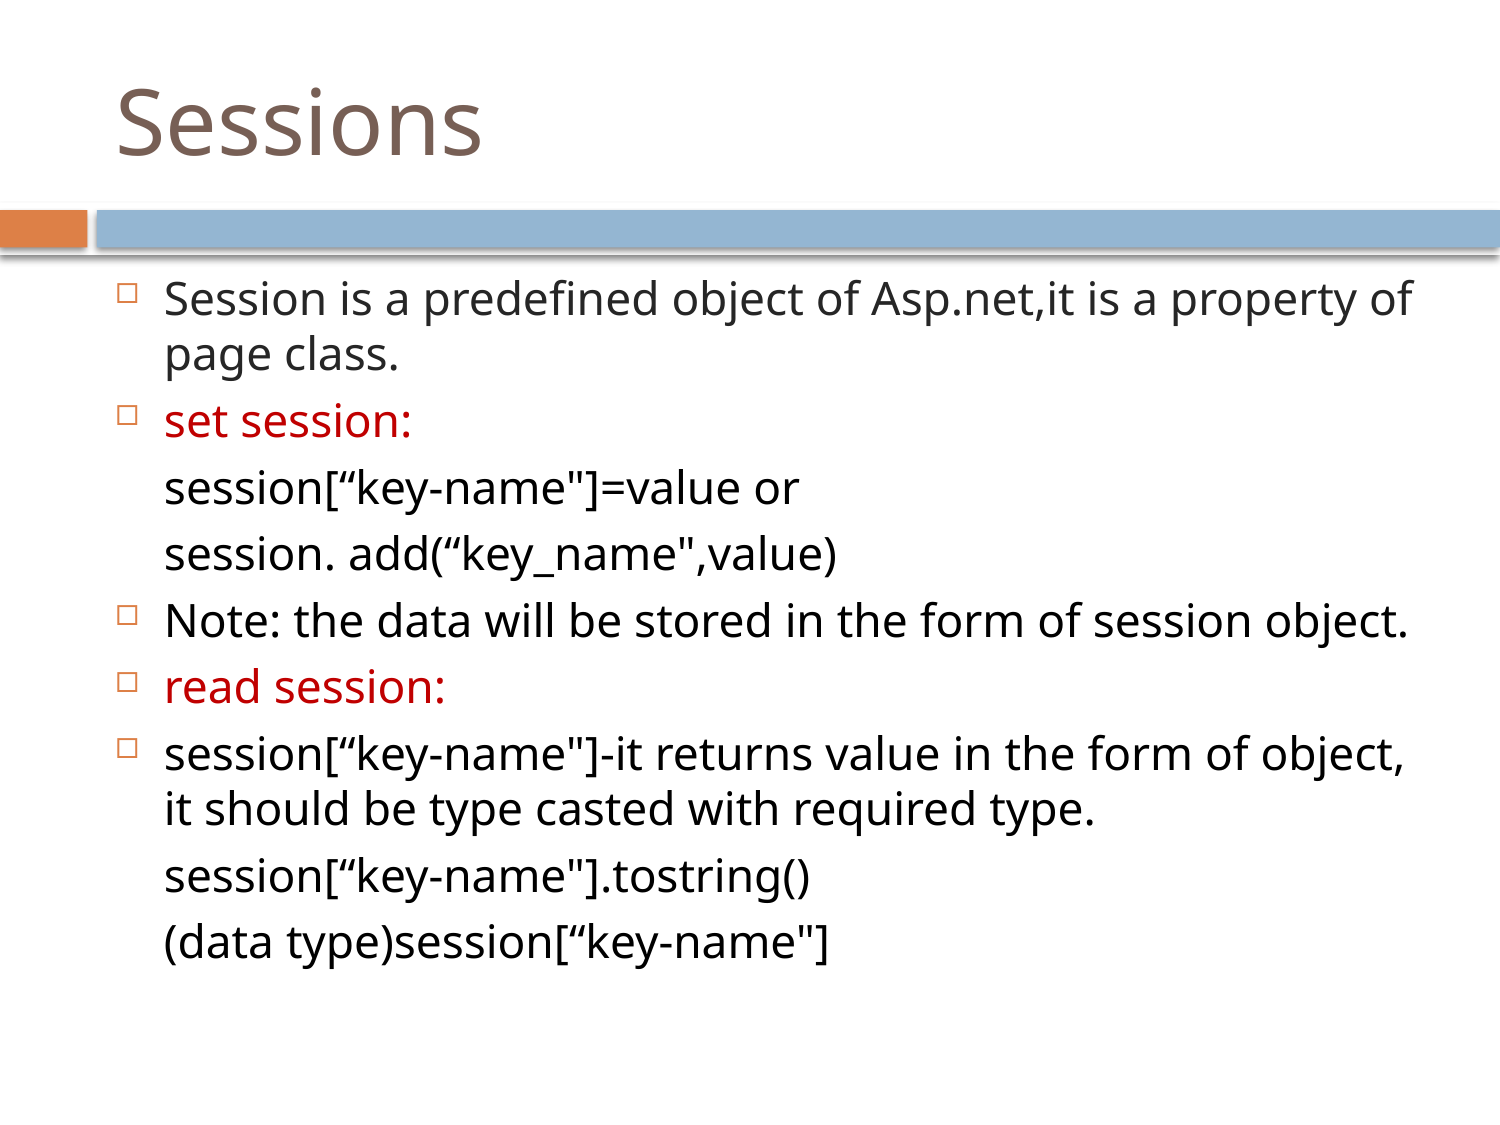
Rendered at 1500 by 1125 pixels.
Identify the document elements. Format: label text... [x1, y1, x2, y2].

list Session is a predefined object of Asp.net,it is a property of page class. set session: session[“key-name"]=value or session. add(“key_name",value) Note: the data will be stored in the form of session object. read session: session[“key-name"]-it returns value in the form of object, it should be type casted with required type. session[“key-name"].tostring() (data type)session[“key-name"] [100, 262, 1438, 1000]
title Sessions [100, 37, 1438, 200]
